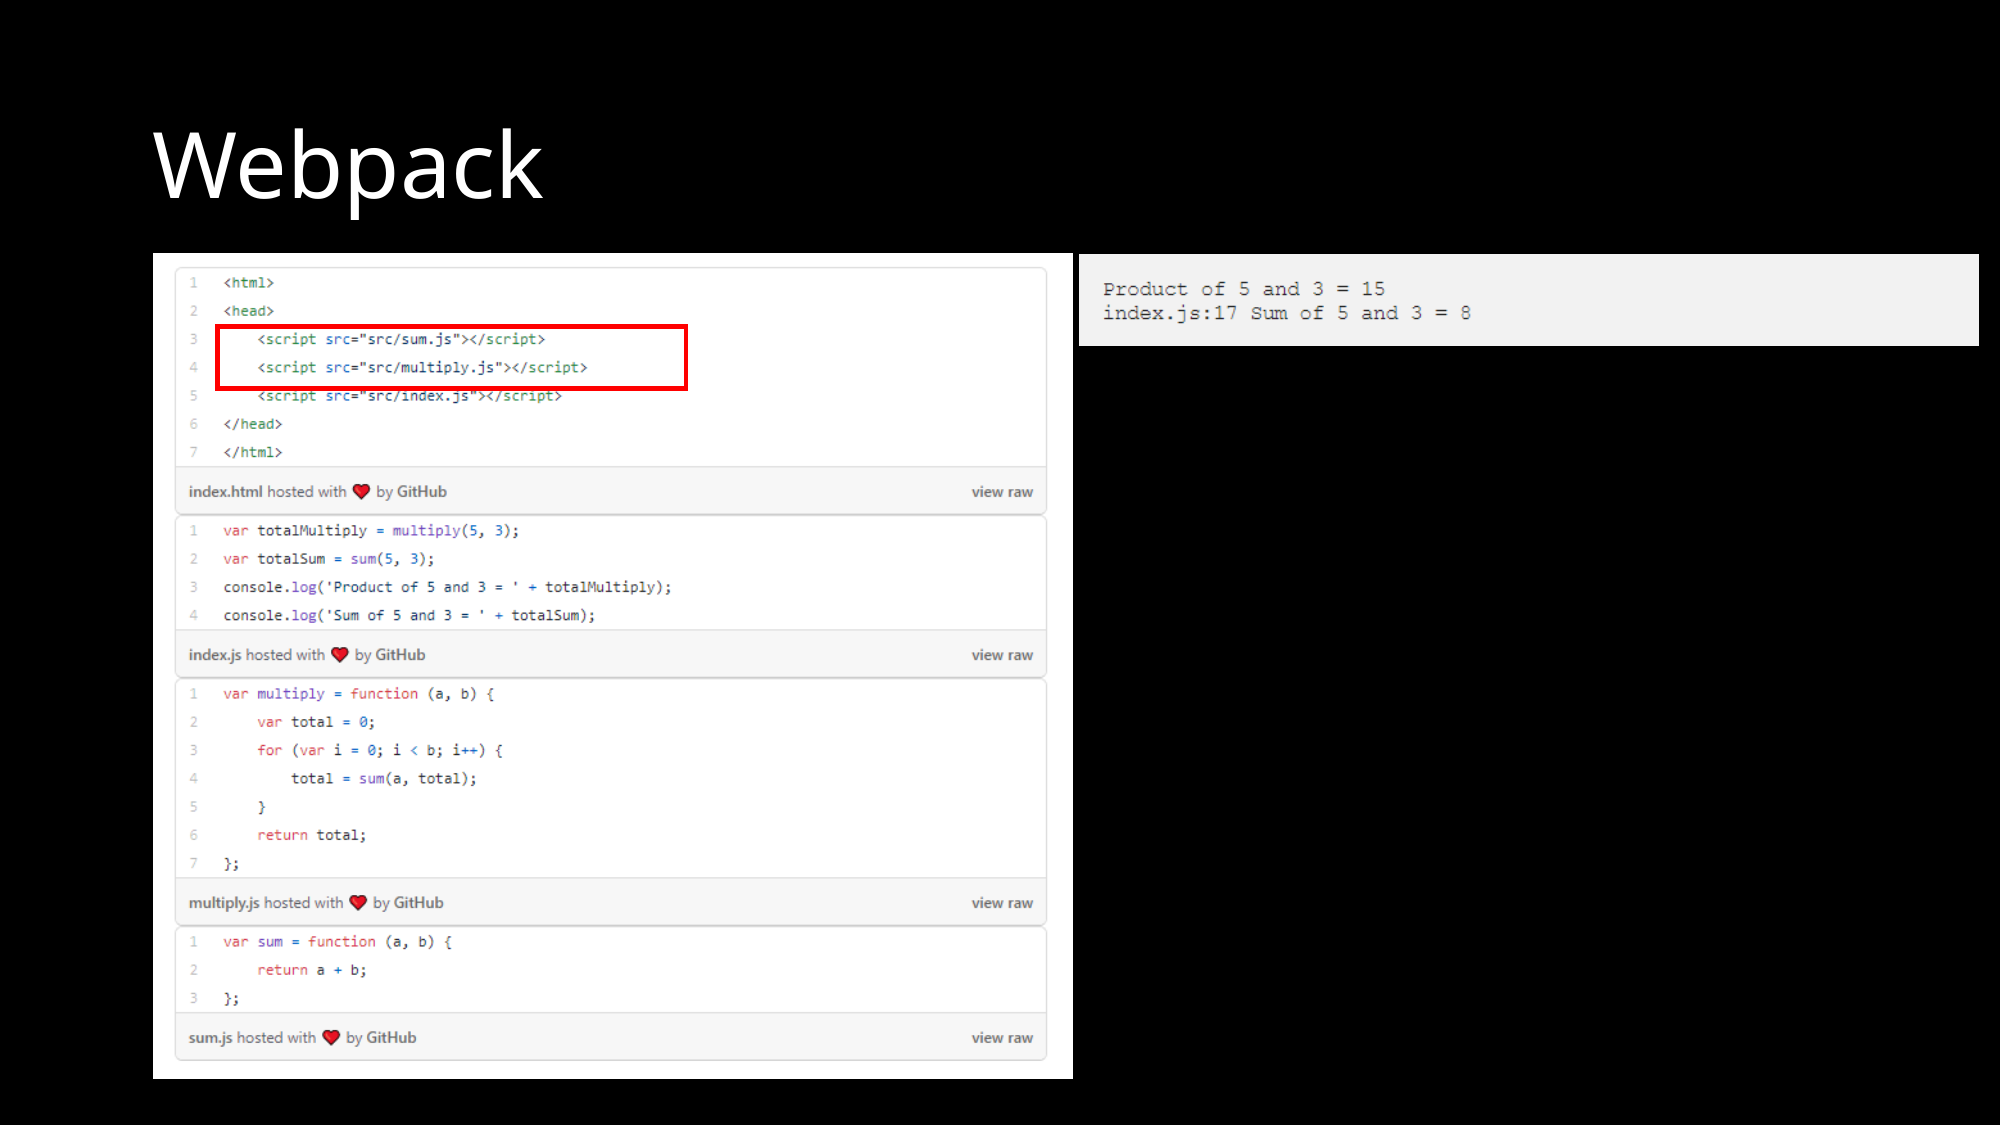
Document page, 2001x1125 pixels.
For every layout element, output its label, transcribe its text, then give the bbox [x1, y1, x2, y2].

picture [153, 253, 1073, 1079]
picture [1079, 254, 1979, 346]
title Webpack [137, 59, 1863, 278]
